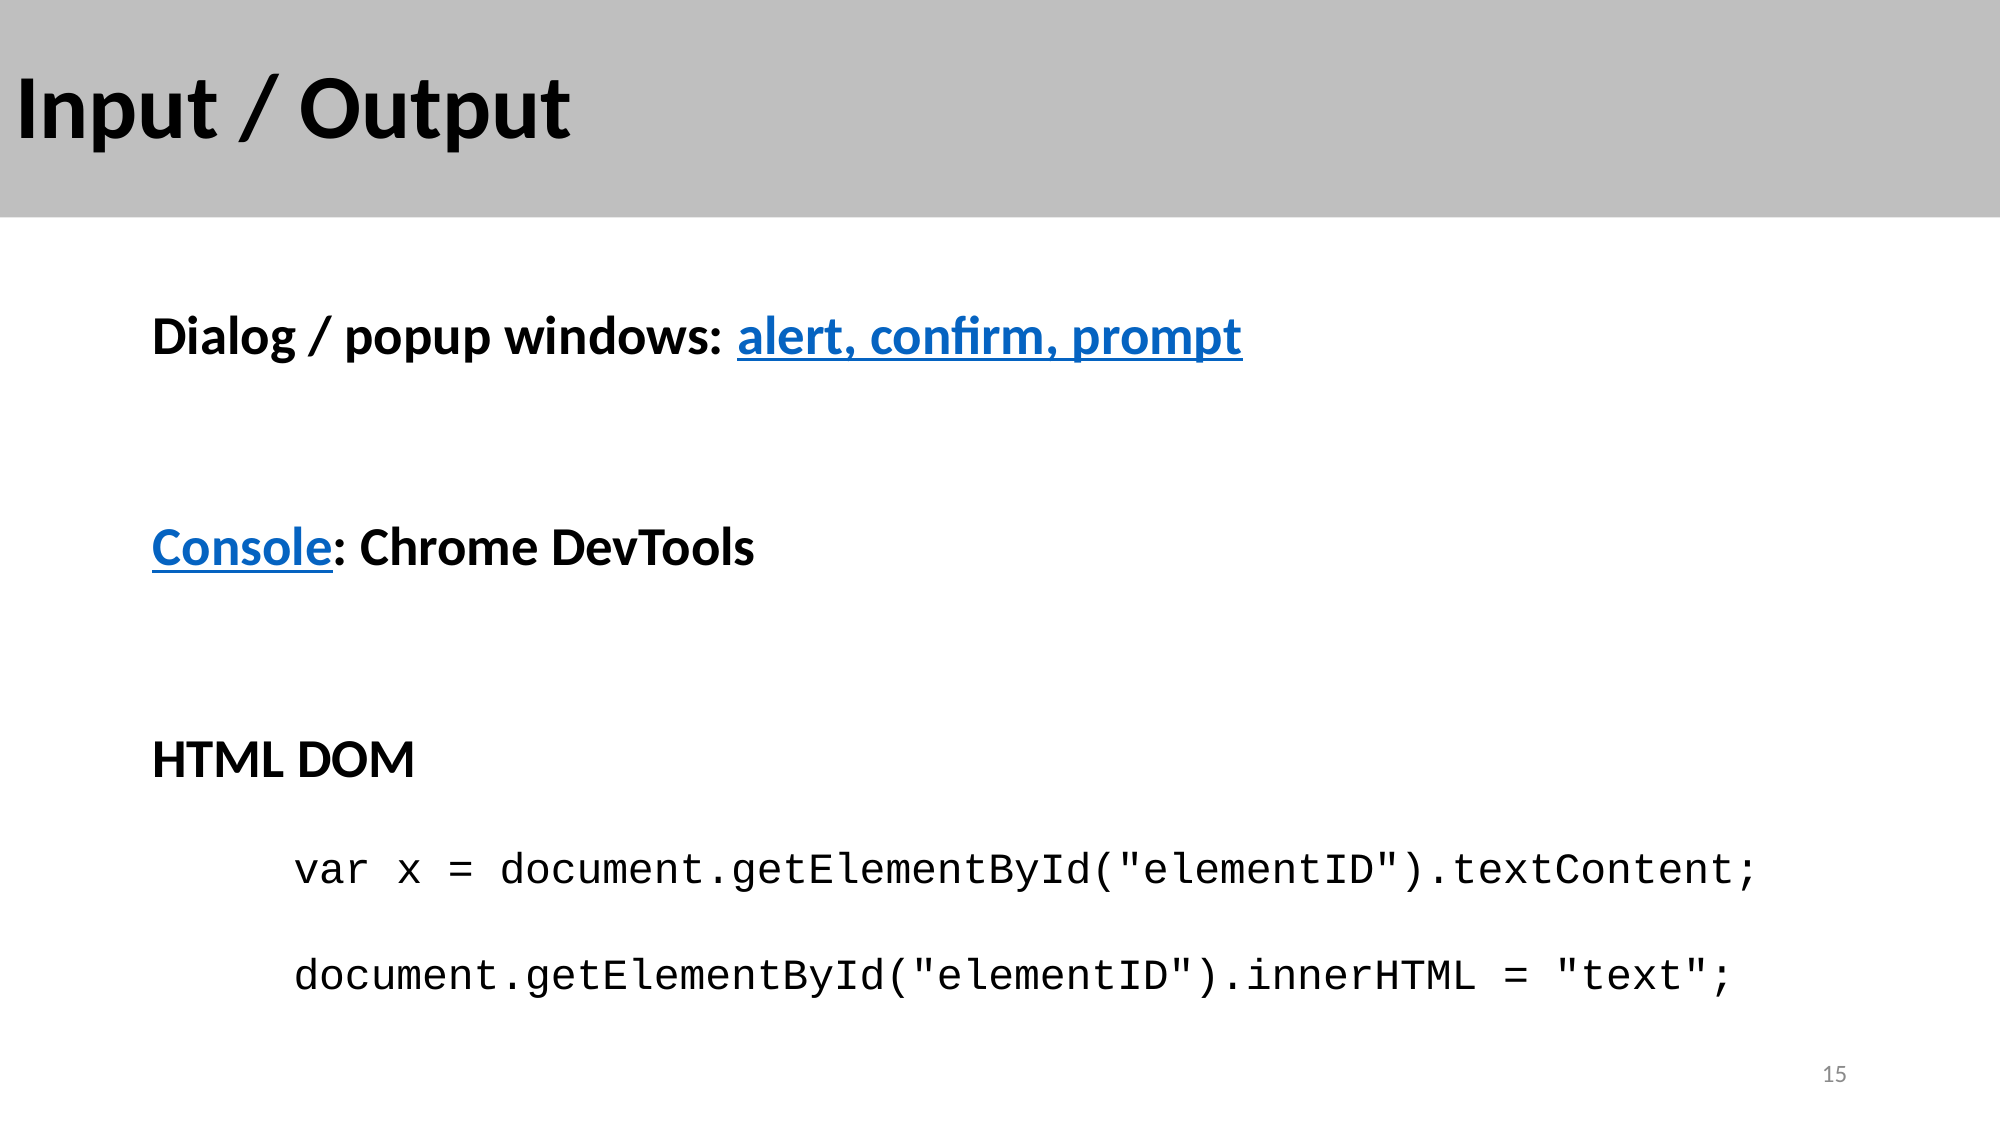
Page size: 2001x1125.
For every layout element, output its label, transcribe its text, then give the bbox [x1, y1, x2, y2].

title Input / Output [0, 0, 2000, 218]
list Dialog / popup windows: alert, confirm, prompt Console: Chrome DevTools HTML DOM var x = document.getElementById("elementID").textContent; document.getElementById("elementID").innerHTML = "text"; [137, 299, 1863, 1014]
slide_number 15 [1412, 1042, 1863, 1103]
